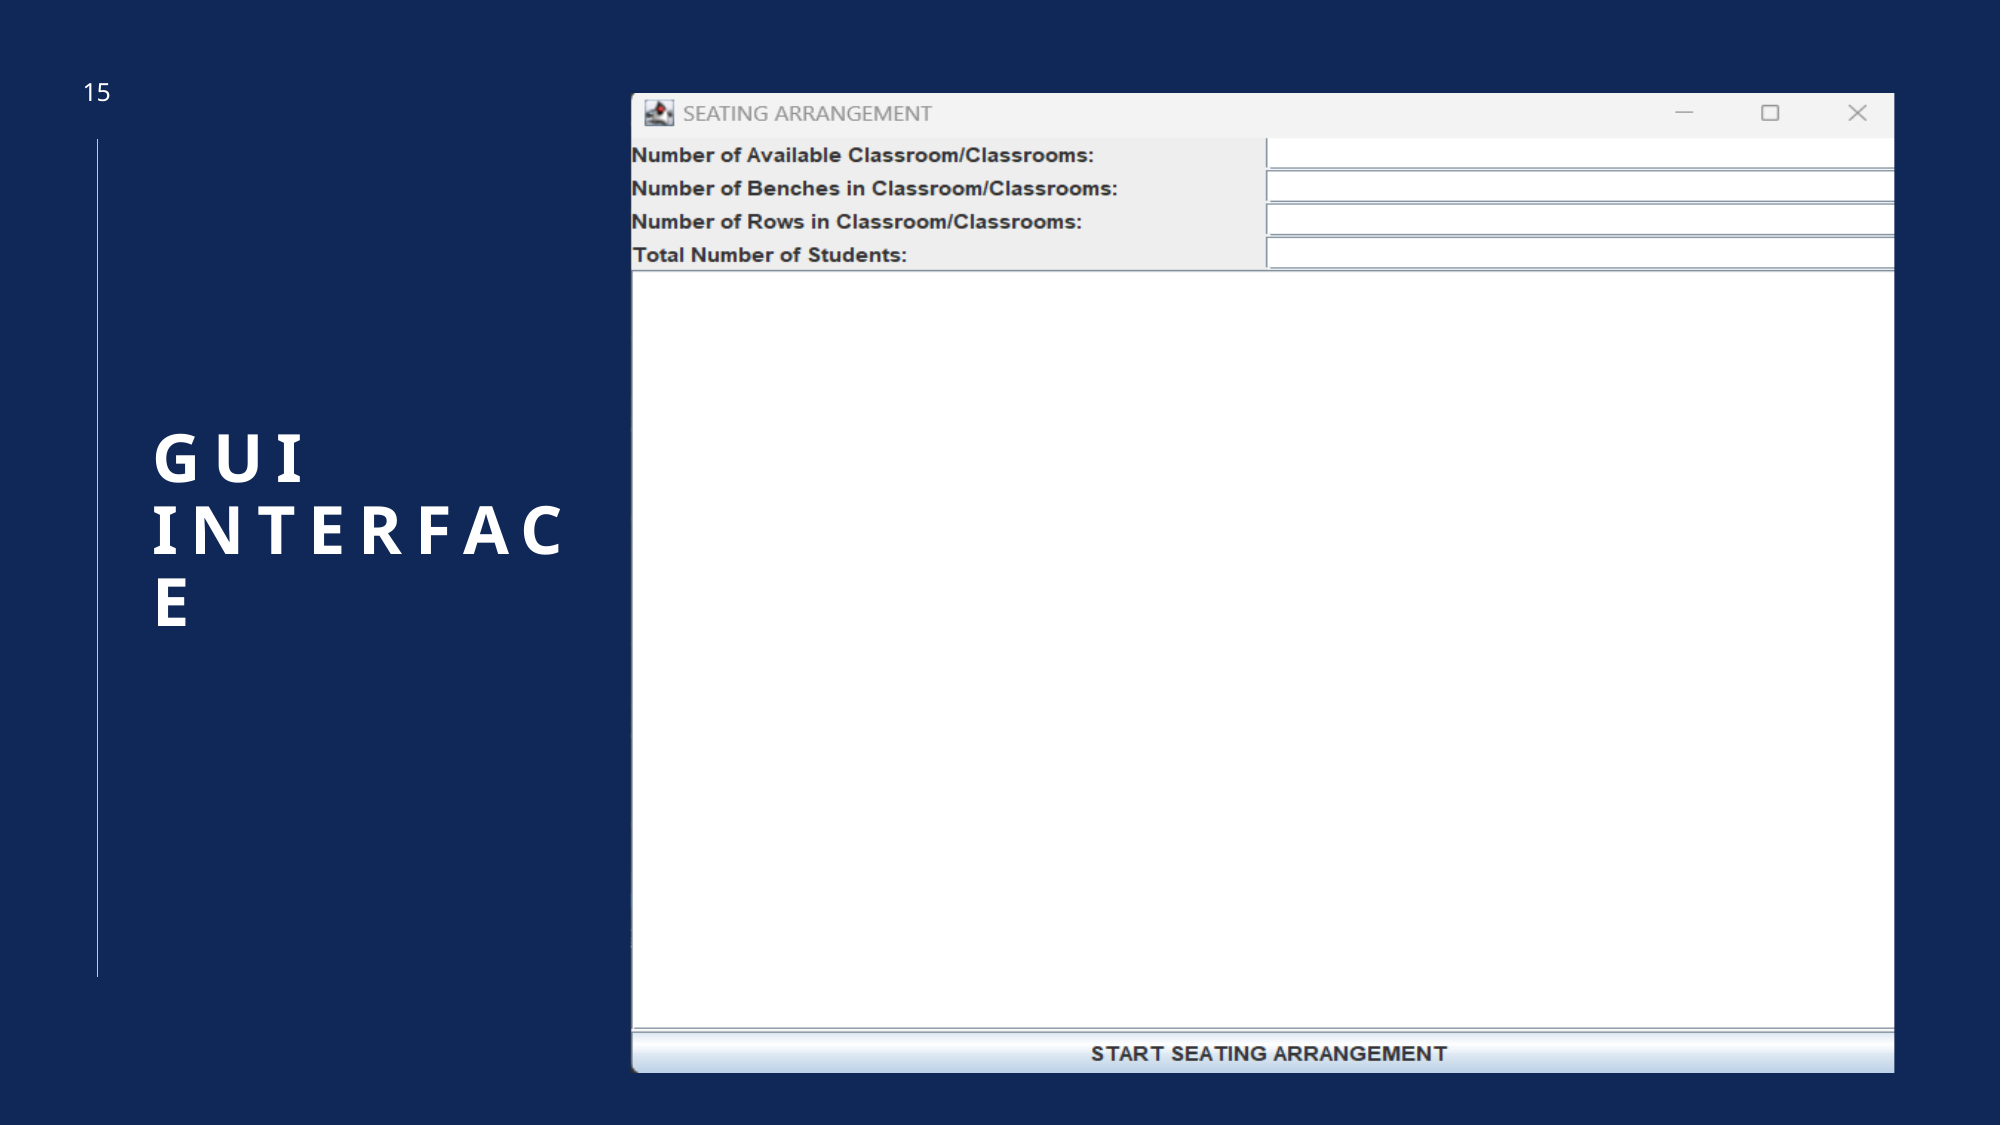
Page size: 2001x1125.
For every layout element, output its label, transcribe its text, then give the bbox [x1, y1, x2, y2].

picture [630, 93, 1895, 1077]
title Gui interface [137, 75, 594, 990]
slide_number 15 [53, 67, 140, 119]
